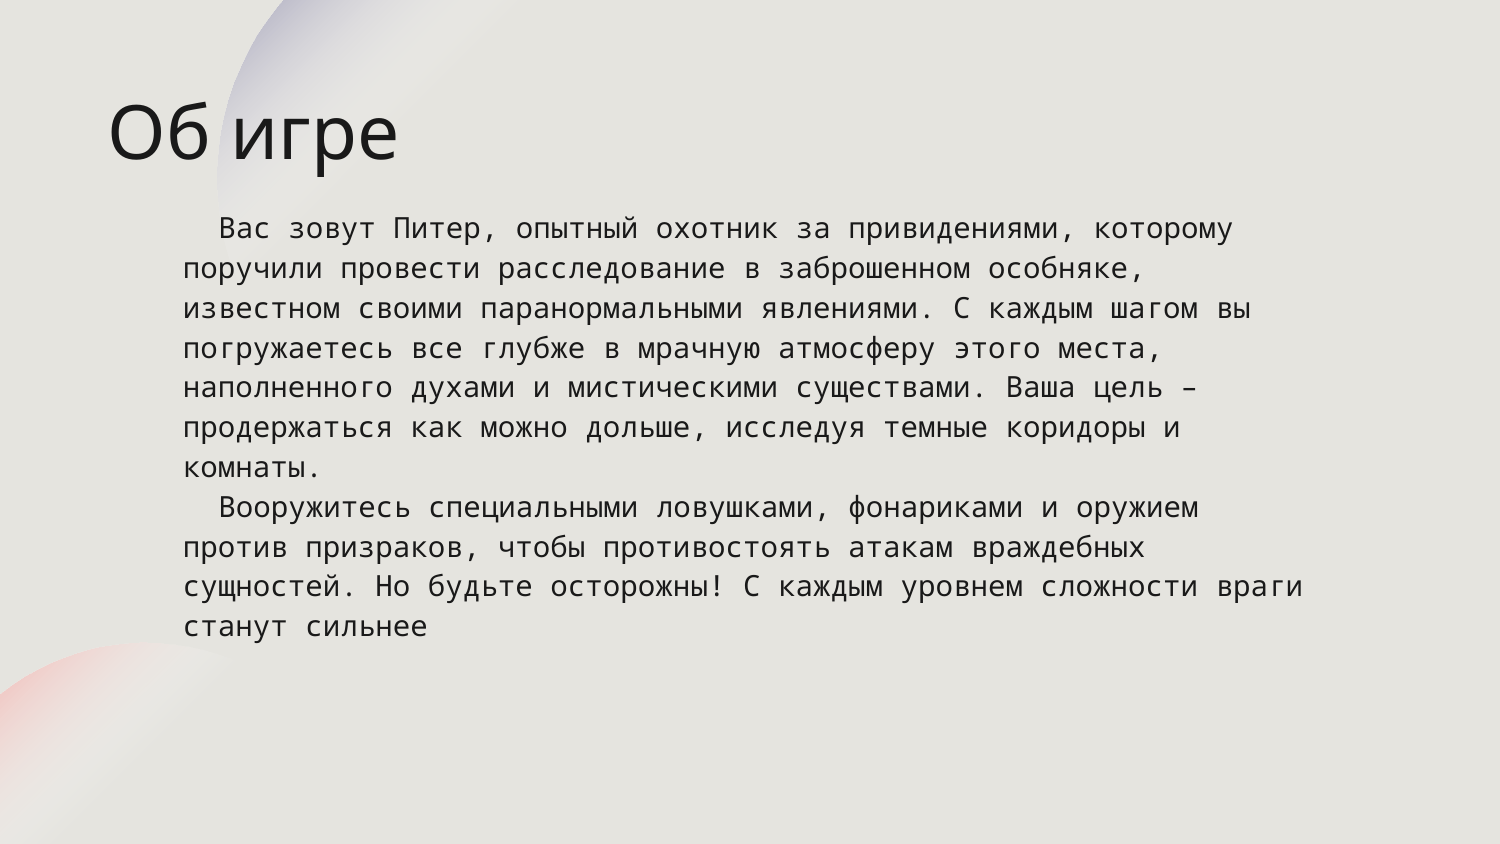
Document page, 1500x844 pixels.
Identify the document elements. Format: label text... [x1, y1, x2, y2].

subtitle Вас зовут Питер, опытный охотник за привидениями, которому поручили провести расследование в заброшенном особняке, известном своими паранормальными явлениями. С каждым шагом вы погружаетесь все глубже в мрачную атмосферу этого места, наполненного духами и мистическими существами. Ваша цель – продержаться как можно дольше, исследуя темные коридоры и комнаты. Вооружитесь специальными ловушками, фонариками и оружием против призраков, чтобы противостоять атакам враждебных сущностей. Но будьте осторожны! С каждым уровнем сложности враги станут сильнее [92, 189, 1331, 803]
title Об игре [92, 0, 815, 189]
